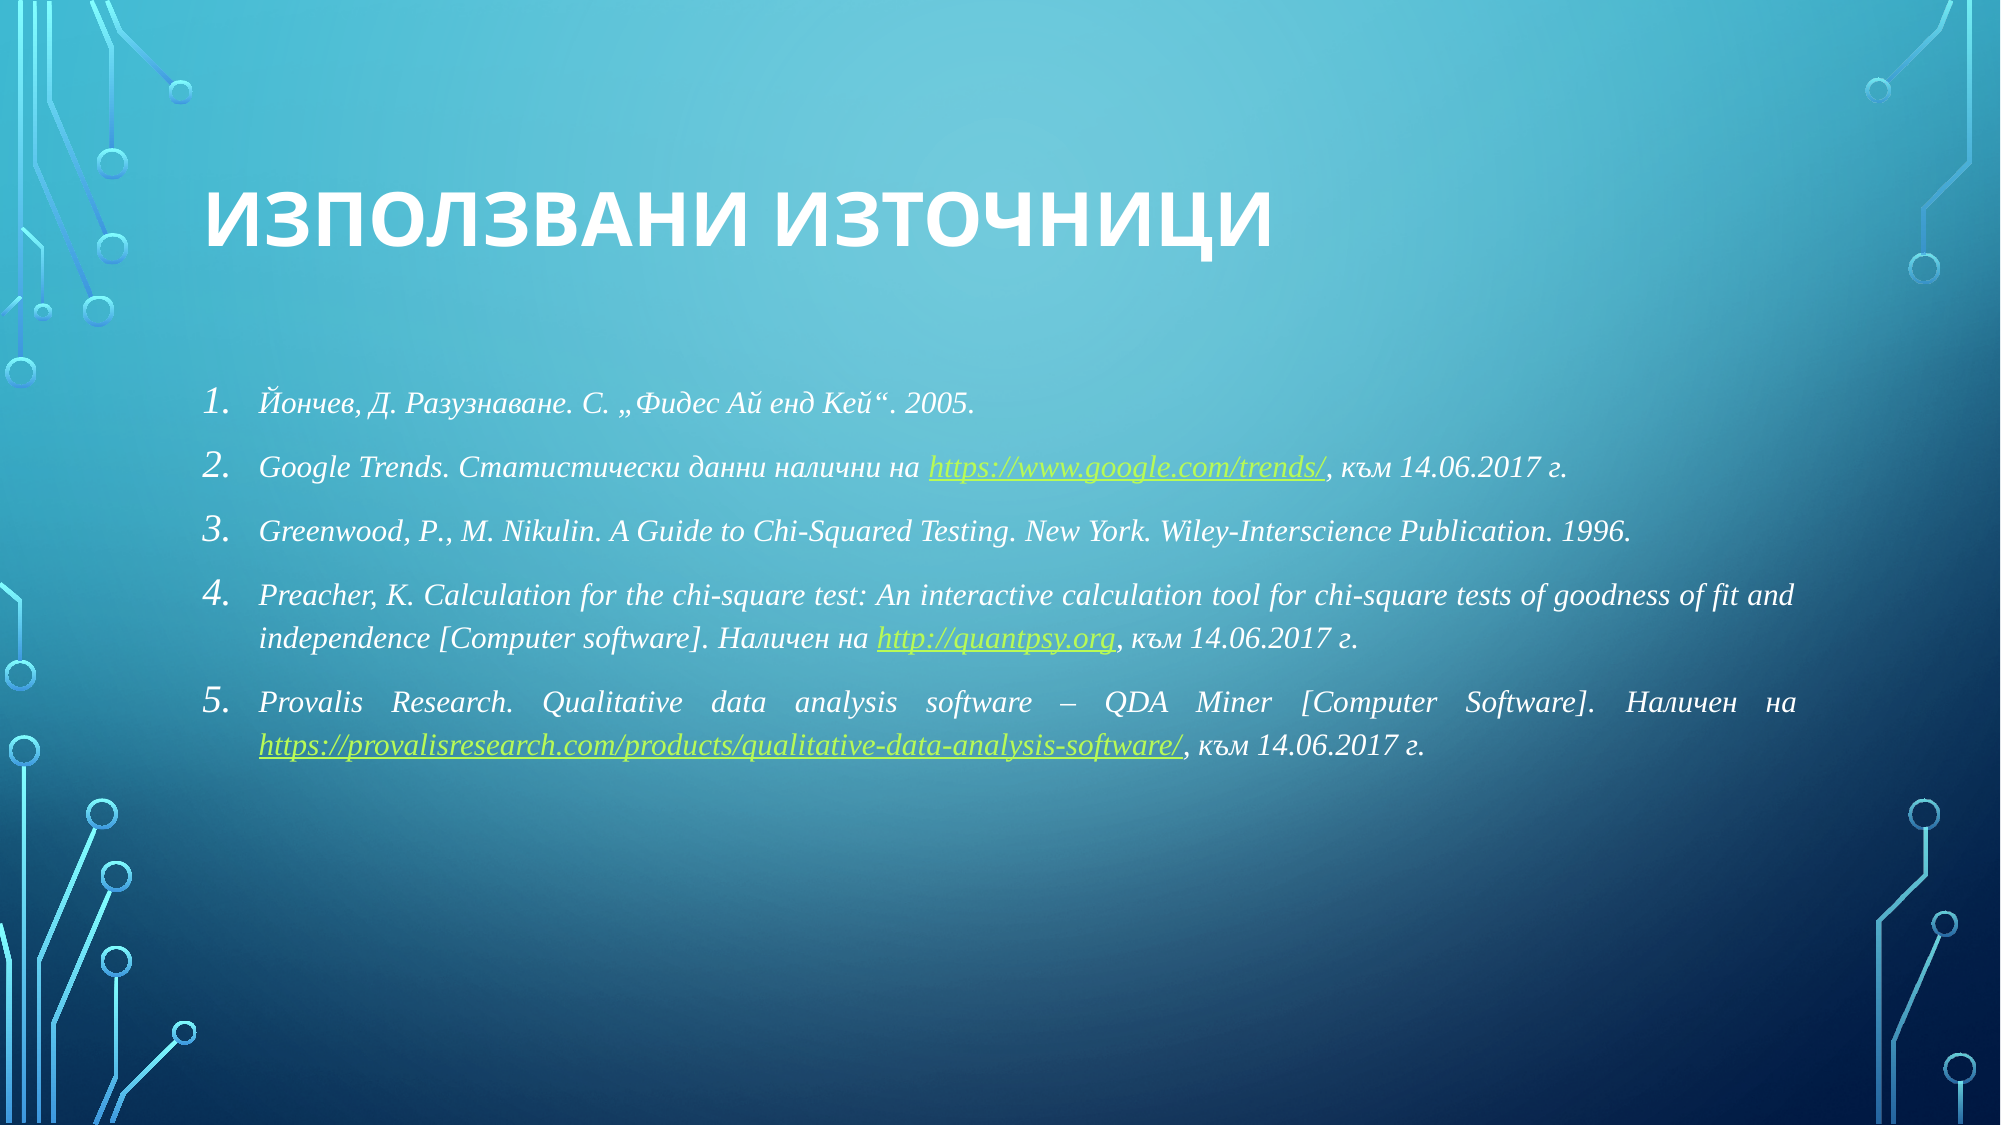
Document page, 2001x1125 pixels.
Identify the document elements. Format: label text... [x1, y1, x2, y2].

title Използвани източници [187, 101, 1813, 344]
list Йончев, Д. Разузнаване. С. „Фидес Ай енд Кей“. 2005. Google Trends. Статистически данни налични на https://www.google.com/trends/, към 14.06.2017 г. Greenwood, P., M. Nikulin. A Guide to Chi-Squared Testing. New York. Wiley-Interscience Publication. 1996. Preacher, K. Calculation for the chi-square test: An interactive calculation tool for chi-square tests of goodness of fit and independence [Computer software]. Наличен на http://quantpsy.org, към 14.06.2017 г. Provalis Research. Qualitative data analysis software – QDA Miner [Computer Software]. Наличен на https://provalisresearch.com/products/qualitative-data-analysis-software/, към 14.06.2017 г. [187, 369, 1813, 1044]
